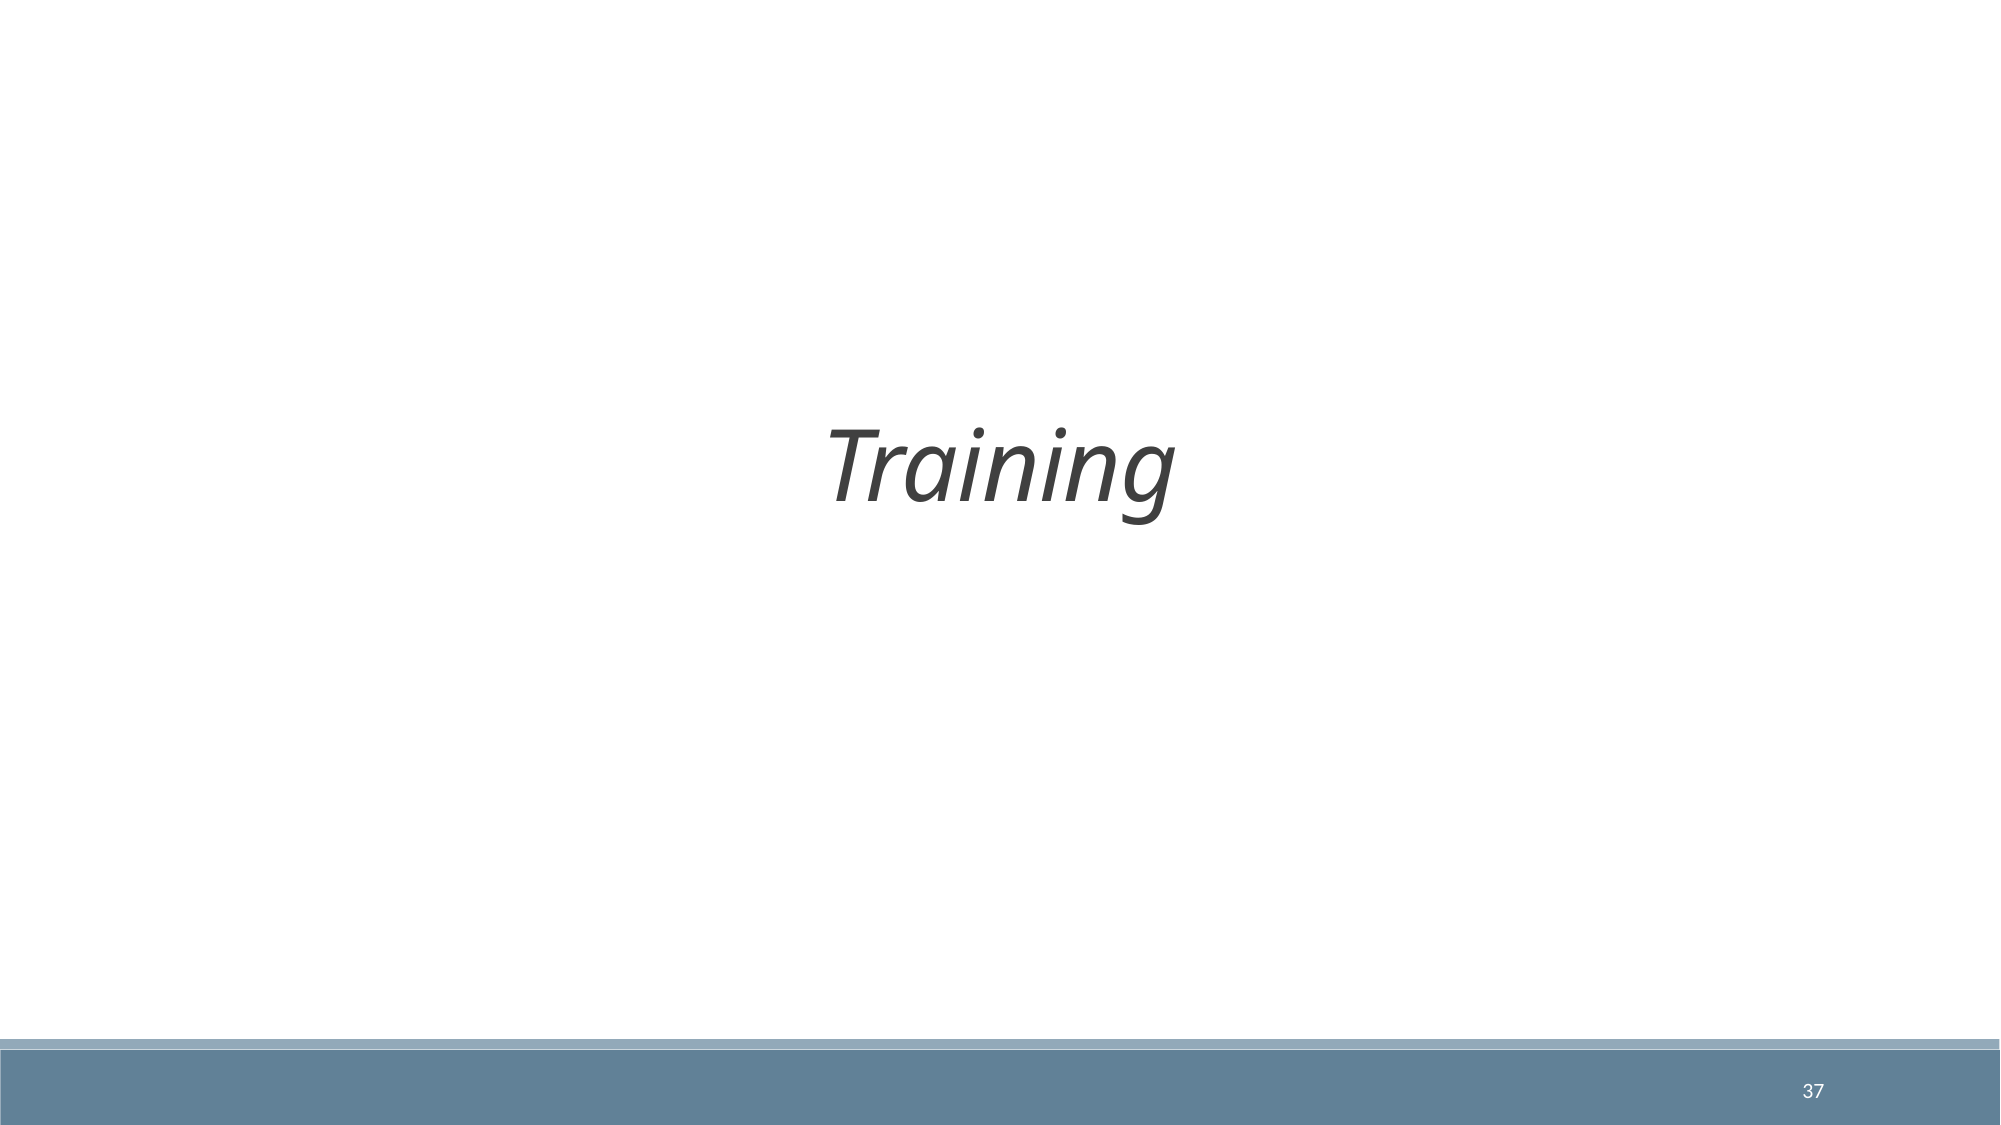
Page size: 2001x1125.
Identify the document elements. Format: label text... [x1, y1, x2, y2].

text_box Training [393, 412, 1607, 563]
slide_number 37 [1624, 1059, 1840, 1120]
